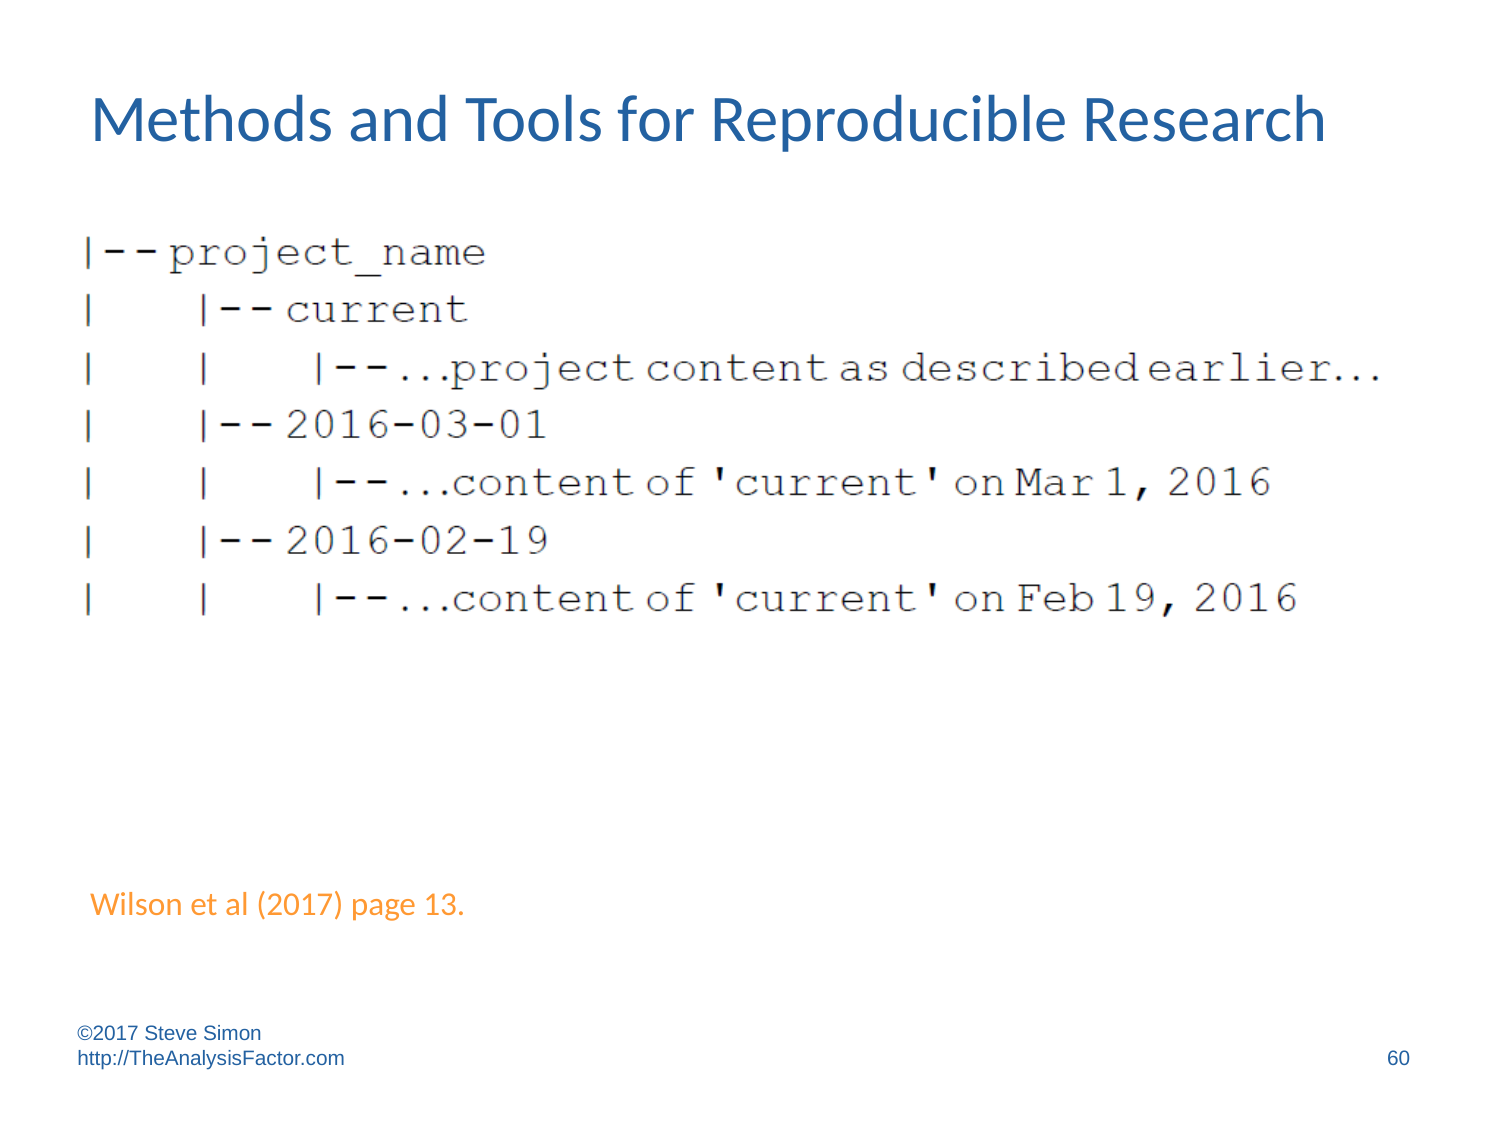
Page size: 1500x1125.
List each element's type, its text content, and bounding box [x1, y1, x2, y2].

list Wilson et al (2017) page 13. [75, 875, 1425, 975]
footer ©2017 Steve Simon http://TheAnalysisFactor.com [62, 1012, 450, 1091]
slide_number 60 [1275, 1012, 1425, 1091]
picture [62, 212, 1426, 667]
title Methods and Tools for Reproducible Research [75, 62, 1425, 163]
